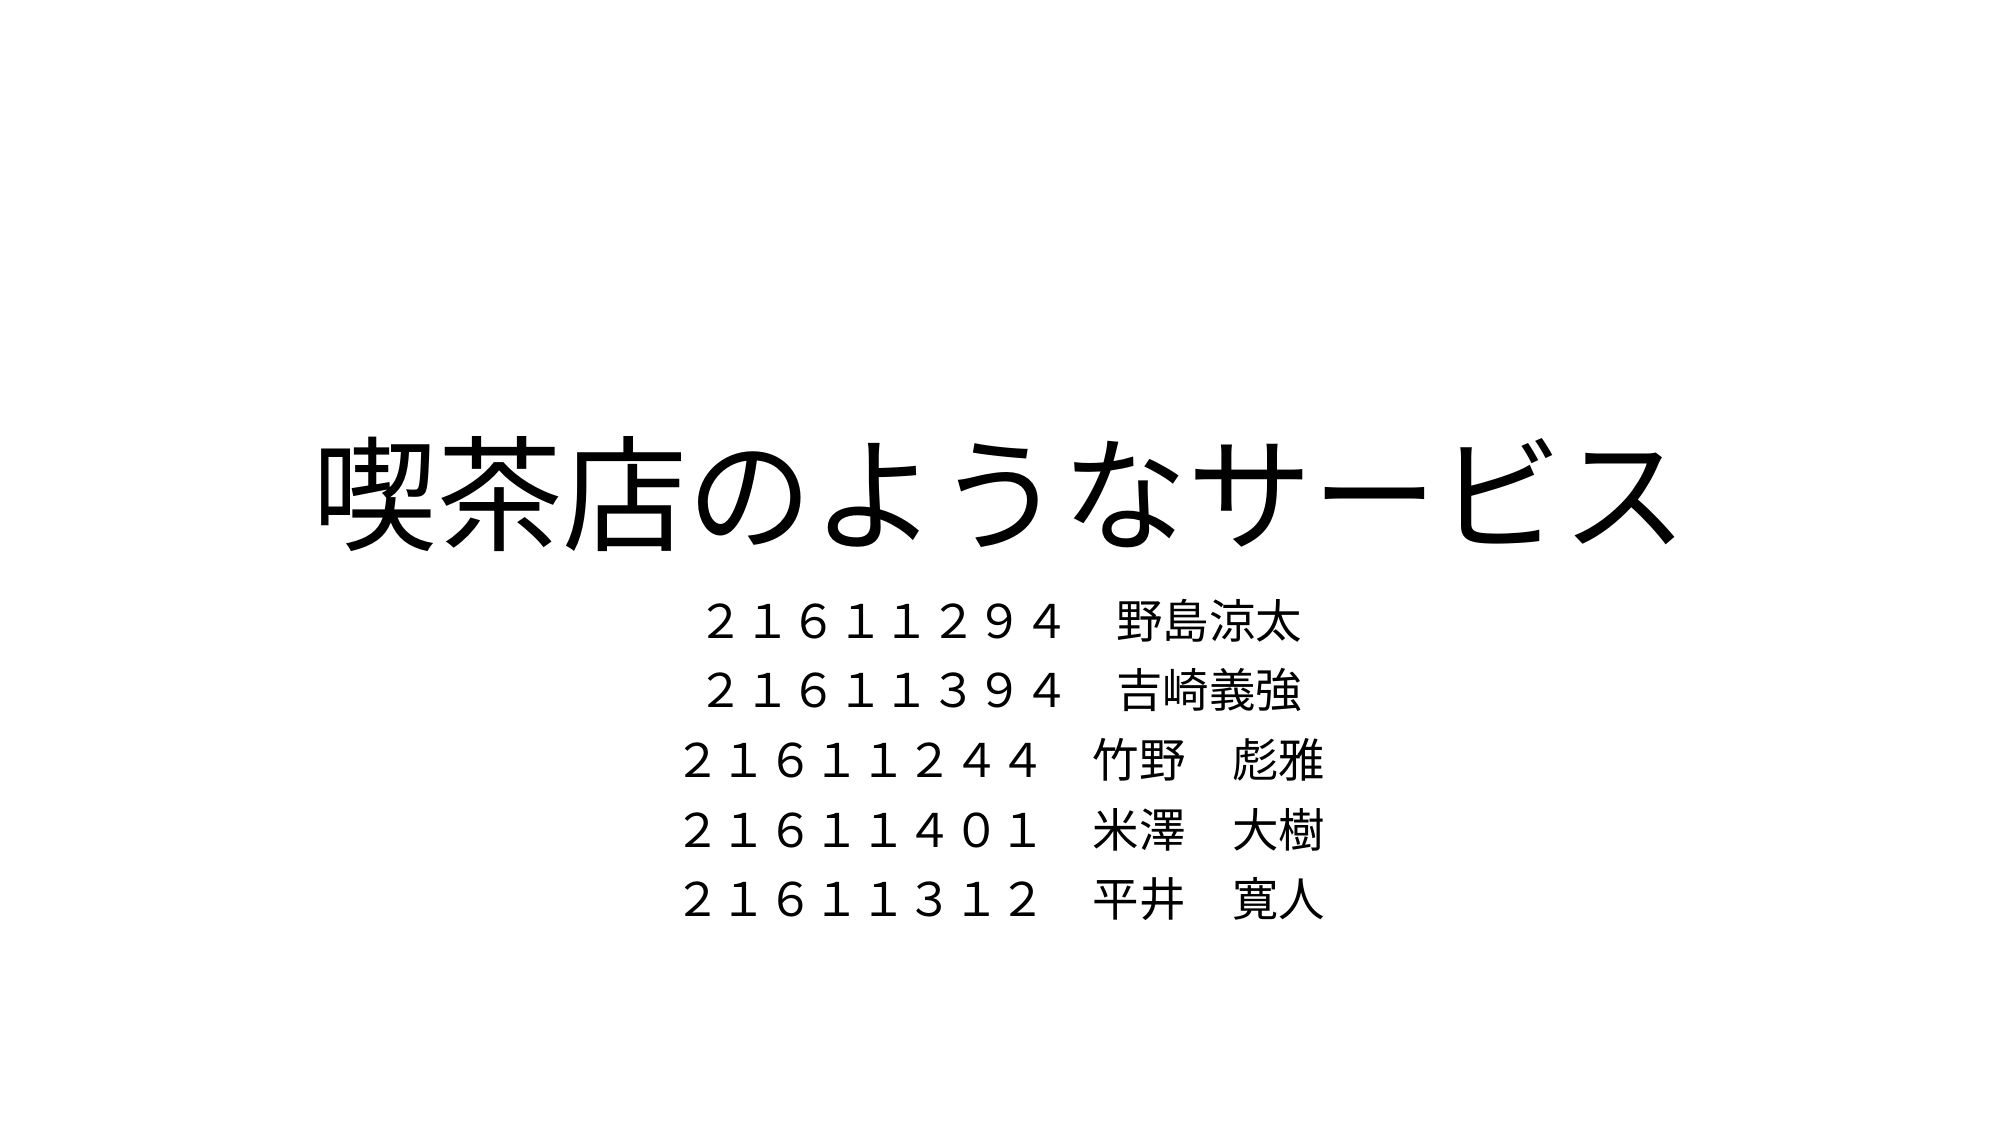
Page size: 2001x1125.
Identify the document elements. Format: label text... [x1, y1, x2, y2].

title 喫茶店のようなサービス [249, 184, 1750, 576]
subtitle ２１６１１２９４ 野島涼太 ２１６１１３９４ 吉崎義強 ２１６１１２４４ 竹野 彪雅 ２１６１１４０１ 米澤 大樹 ２１６１１３１２ 平井 寛人 [249, 590, 1750, 936]
